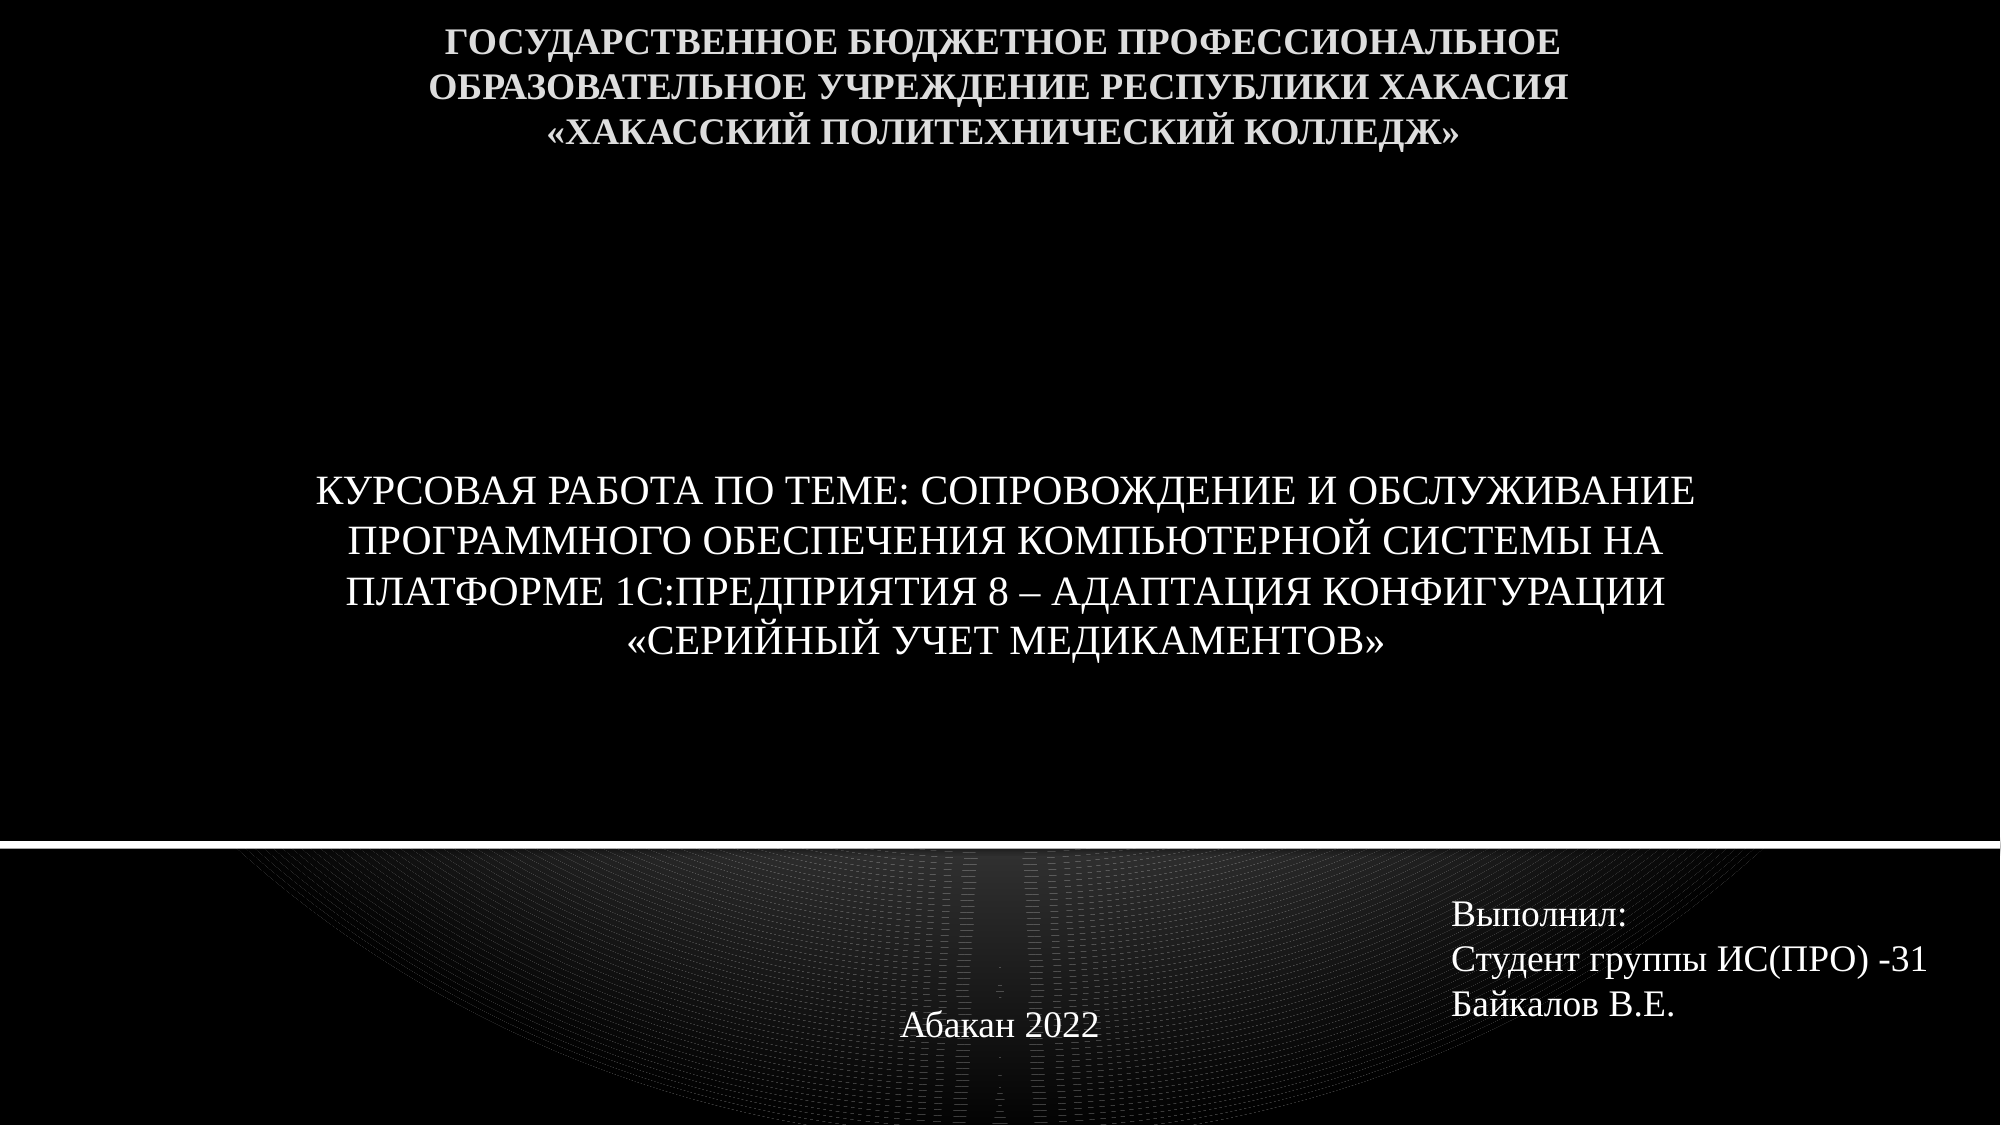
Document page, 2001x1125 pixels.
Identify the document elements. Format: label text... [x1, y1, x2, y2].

subtitle КУРСОВАЯ РАБОТА ПО ТЕМЕ: СОПРОВОЖДЕНИЕ И ОБСЛУЖИВАНИЕ ПРОГРАММНОГО ОБЕСПЕЧЕНИЯ КОМПЬЮТЕРНОЙ СИСТЕМЫ НА ПЛАТФОРМЕ 1С:ПРЕДПРИЯТИЯ 8 – АДАПТАЦИЯ КОНФИГУРАЦИИ «СЕРИЙНЫЙ УЧЕТ МЕДИКАМЕНТОВ» [249, 391, 1750, 664]
title ГОСУДАРСТВЕННОЕ БЮДЖЕТНОЕ ПРОФЕССИОНАЛЬНОЕ ОБРАЗОВАТЕЛЬНОЕ УЧРЕЖДЕНИЕ РЕСПУБЛИКИ ХАКАСИЯ «ХАКАССКИЙ ПОЛИТЕХНИЧЕСКИЙ КОЛЛЕДЖ» [249, 16, 1750, 318]
text_box Абакан 2022 [885, 992, 1115, 1053]
text_box Выполнил: Студент группы ИС(ПРО) -31 Байкалов В.Е. [1436, 881, 1944, 1031]
